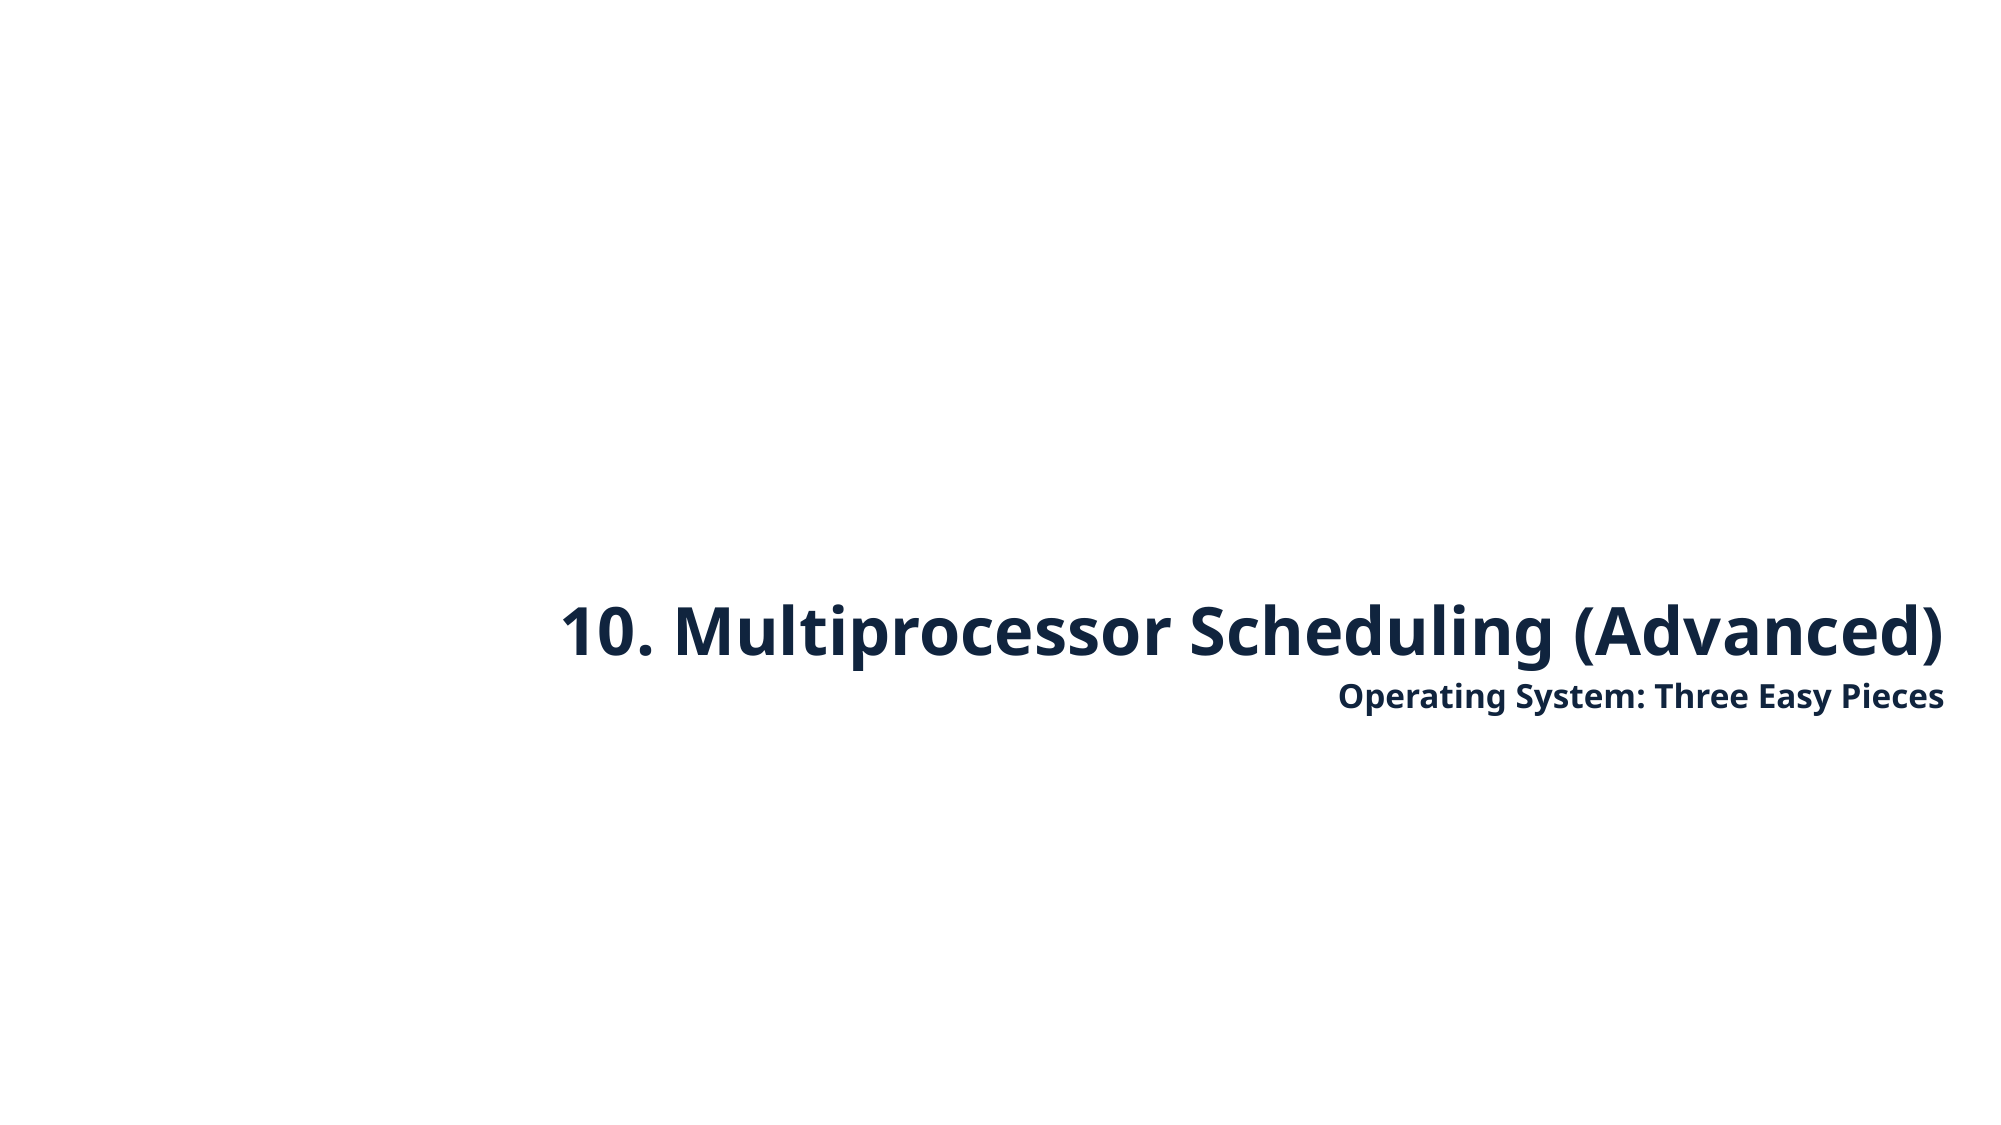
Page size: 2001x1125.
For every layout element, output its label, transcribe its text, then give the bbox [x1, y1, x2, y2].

list 10. Multiprocessor Scheduling (Advanced) Operating System: Three Easy Pieces [194, 476, 1961, 724]
